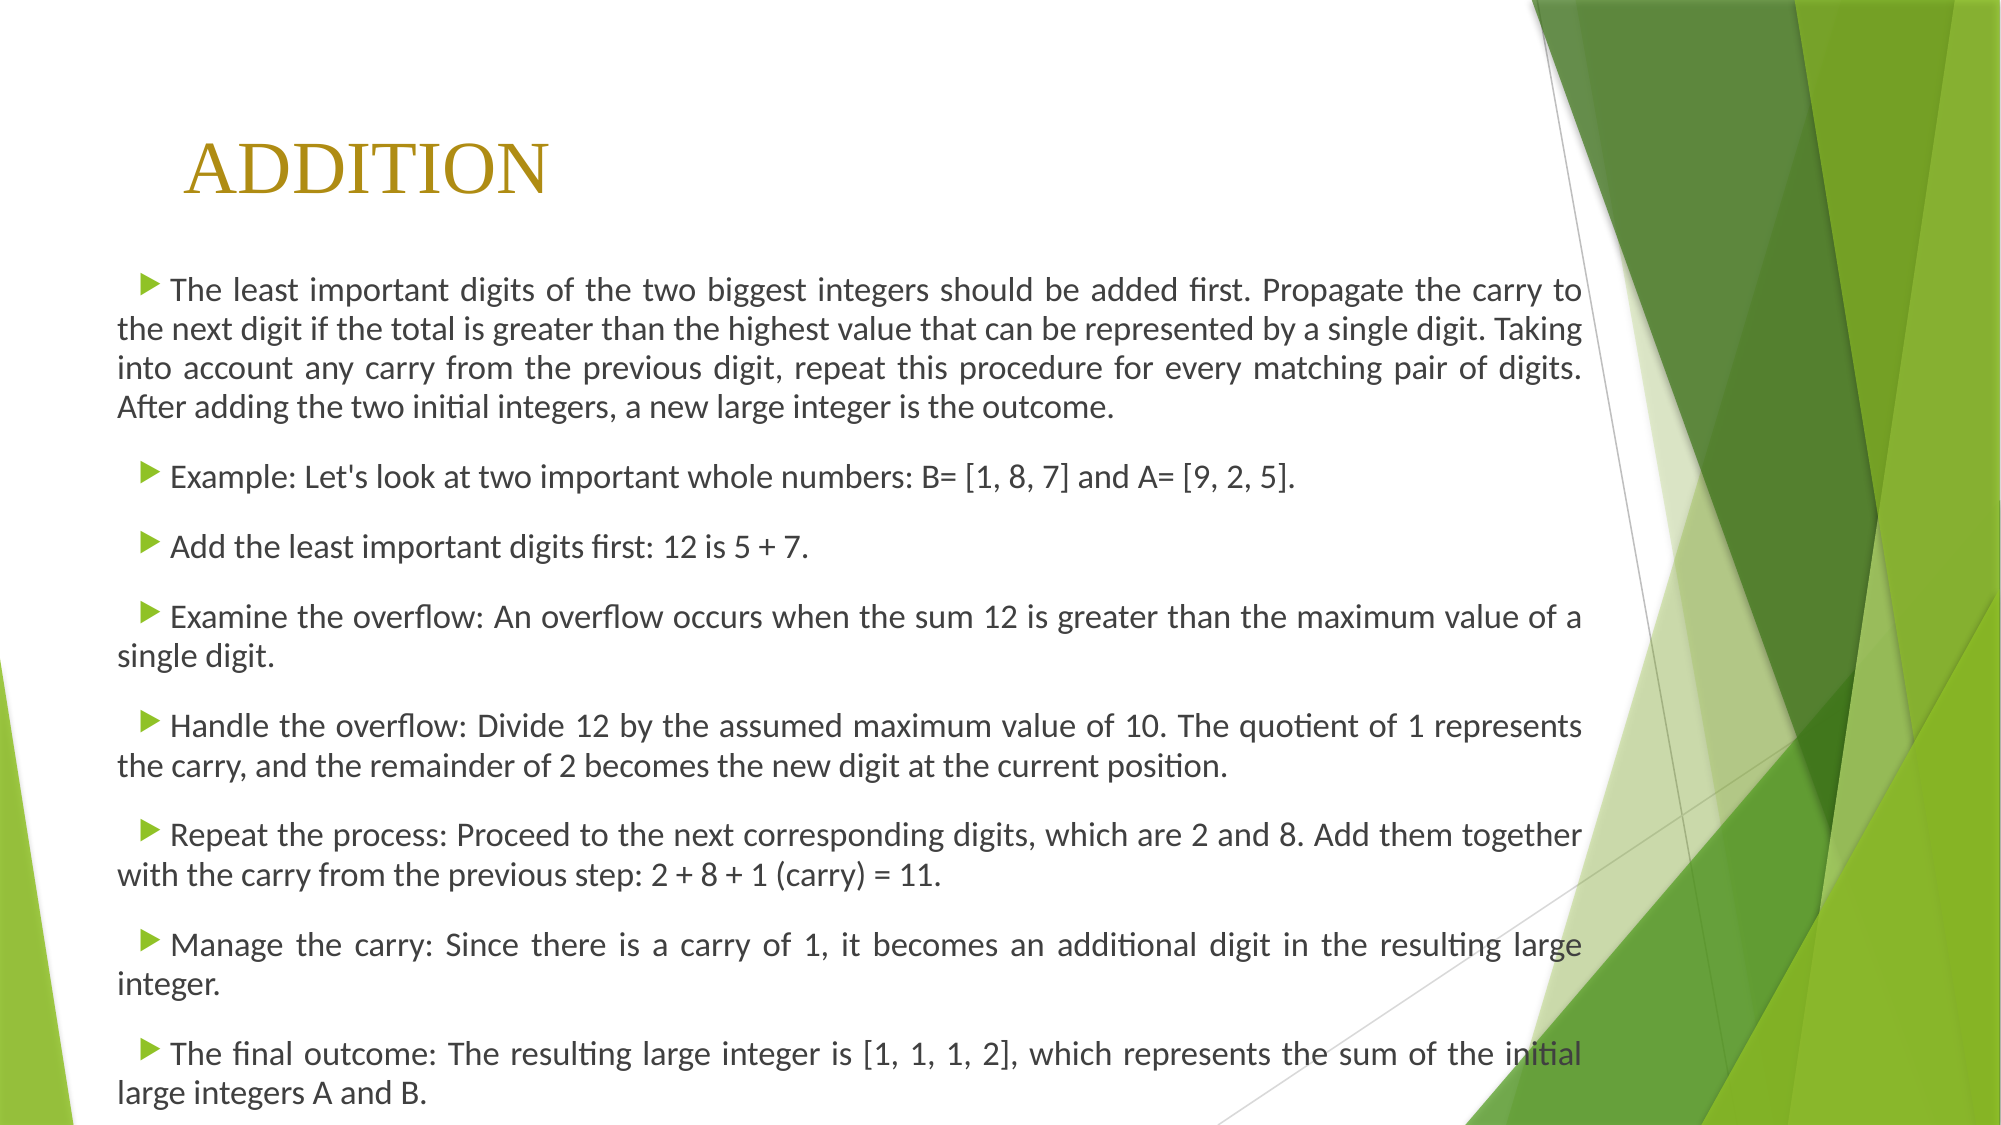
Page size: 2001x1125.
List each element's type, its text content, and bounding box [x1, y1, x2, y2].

title ADDITION [168, 111, 1579, 262]
list The least important digits of the two biggest integers should be added first. Propagate the carry to the next digit if the total is greater than the highest value that can be represented by a single digit. Taking into account any carry from the previous digit, repeat this procedure for every matching pair of digits. After adding the two initial integers, a new large integer is the outcome. Example: Let's look at two important whole numbers: B= [1, 8, 7] and A= [9, 2, 5]. Add the least important digits first: 12 is 5 + 7. Examine the overflow: An overflow occurs when the sum 12 is greater than the maximum value of a single digit. Handle the overflow: Divide 12 by the assumed maximum value of 10. The quotient of 1 represents the carry, and the remainder of 2 becomes the new digit at the current position. Repeat the process: Proceed to the next corresponding digits, which are 2 and 8. Add them together with the carry from the previous step: 2 + 8 + 1 (carry) = 11. Manage the carry: Since there is a carry of 1, it becomes an additional digit in the resulting large integer. The final outcome: The resulting large integer is [1, 1, 1, 2], which represents the sum of the initial large integers A and B. [46, 262, 1598, 1125]
